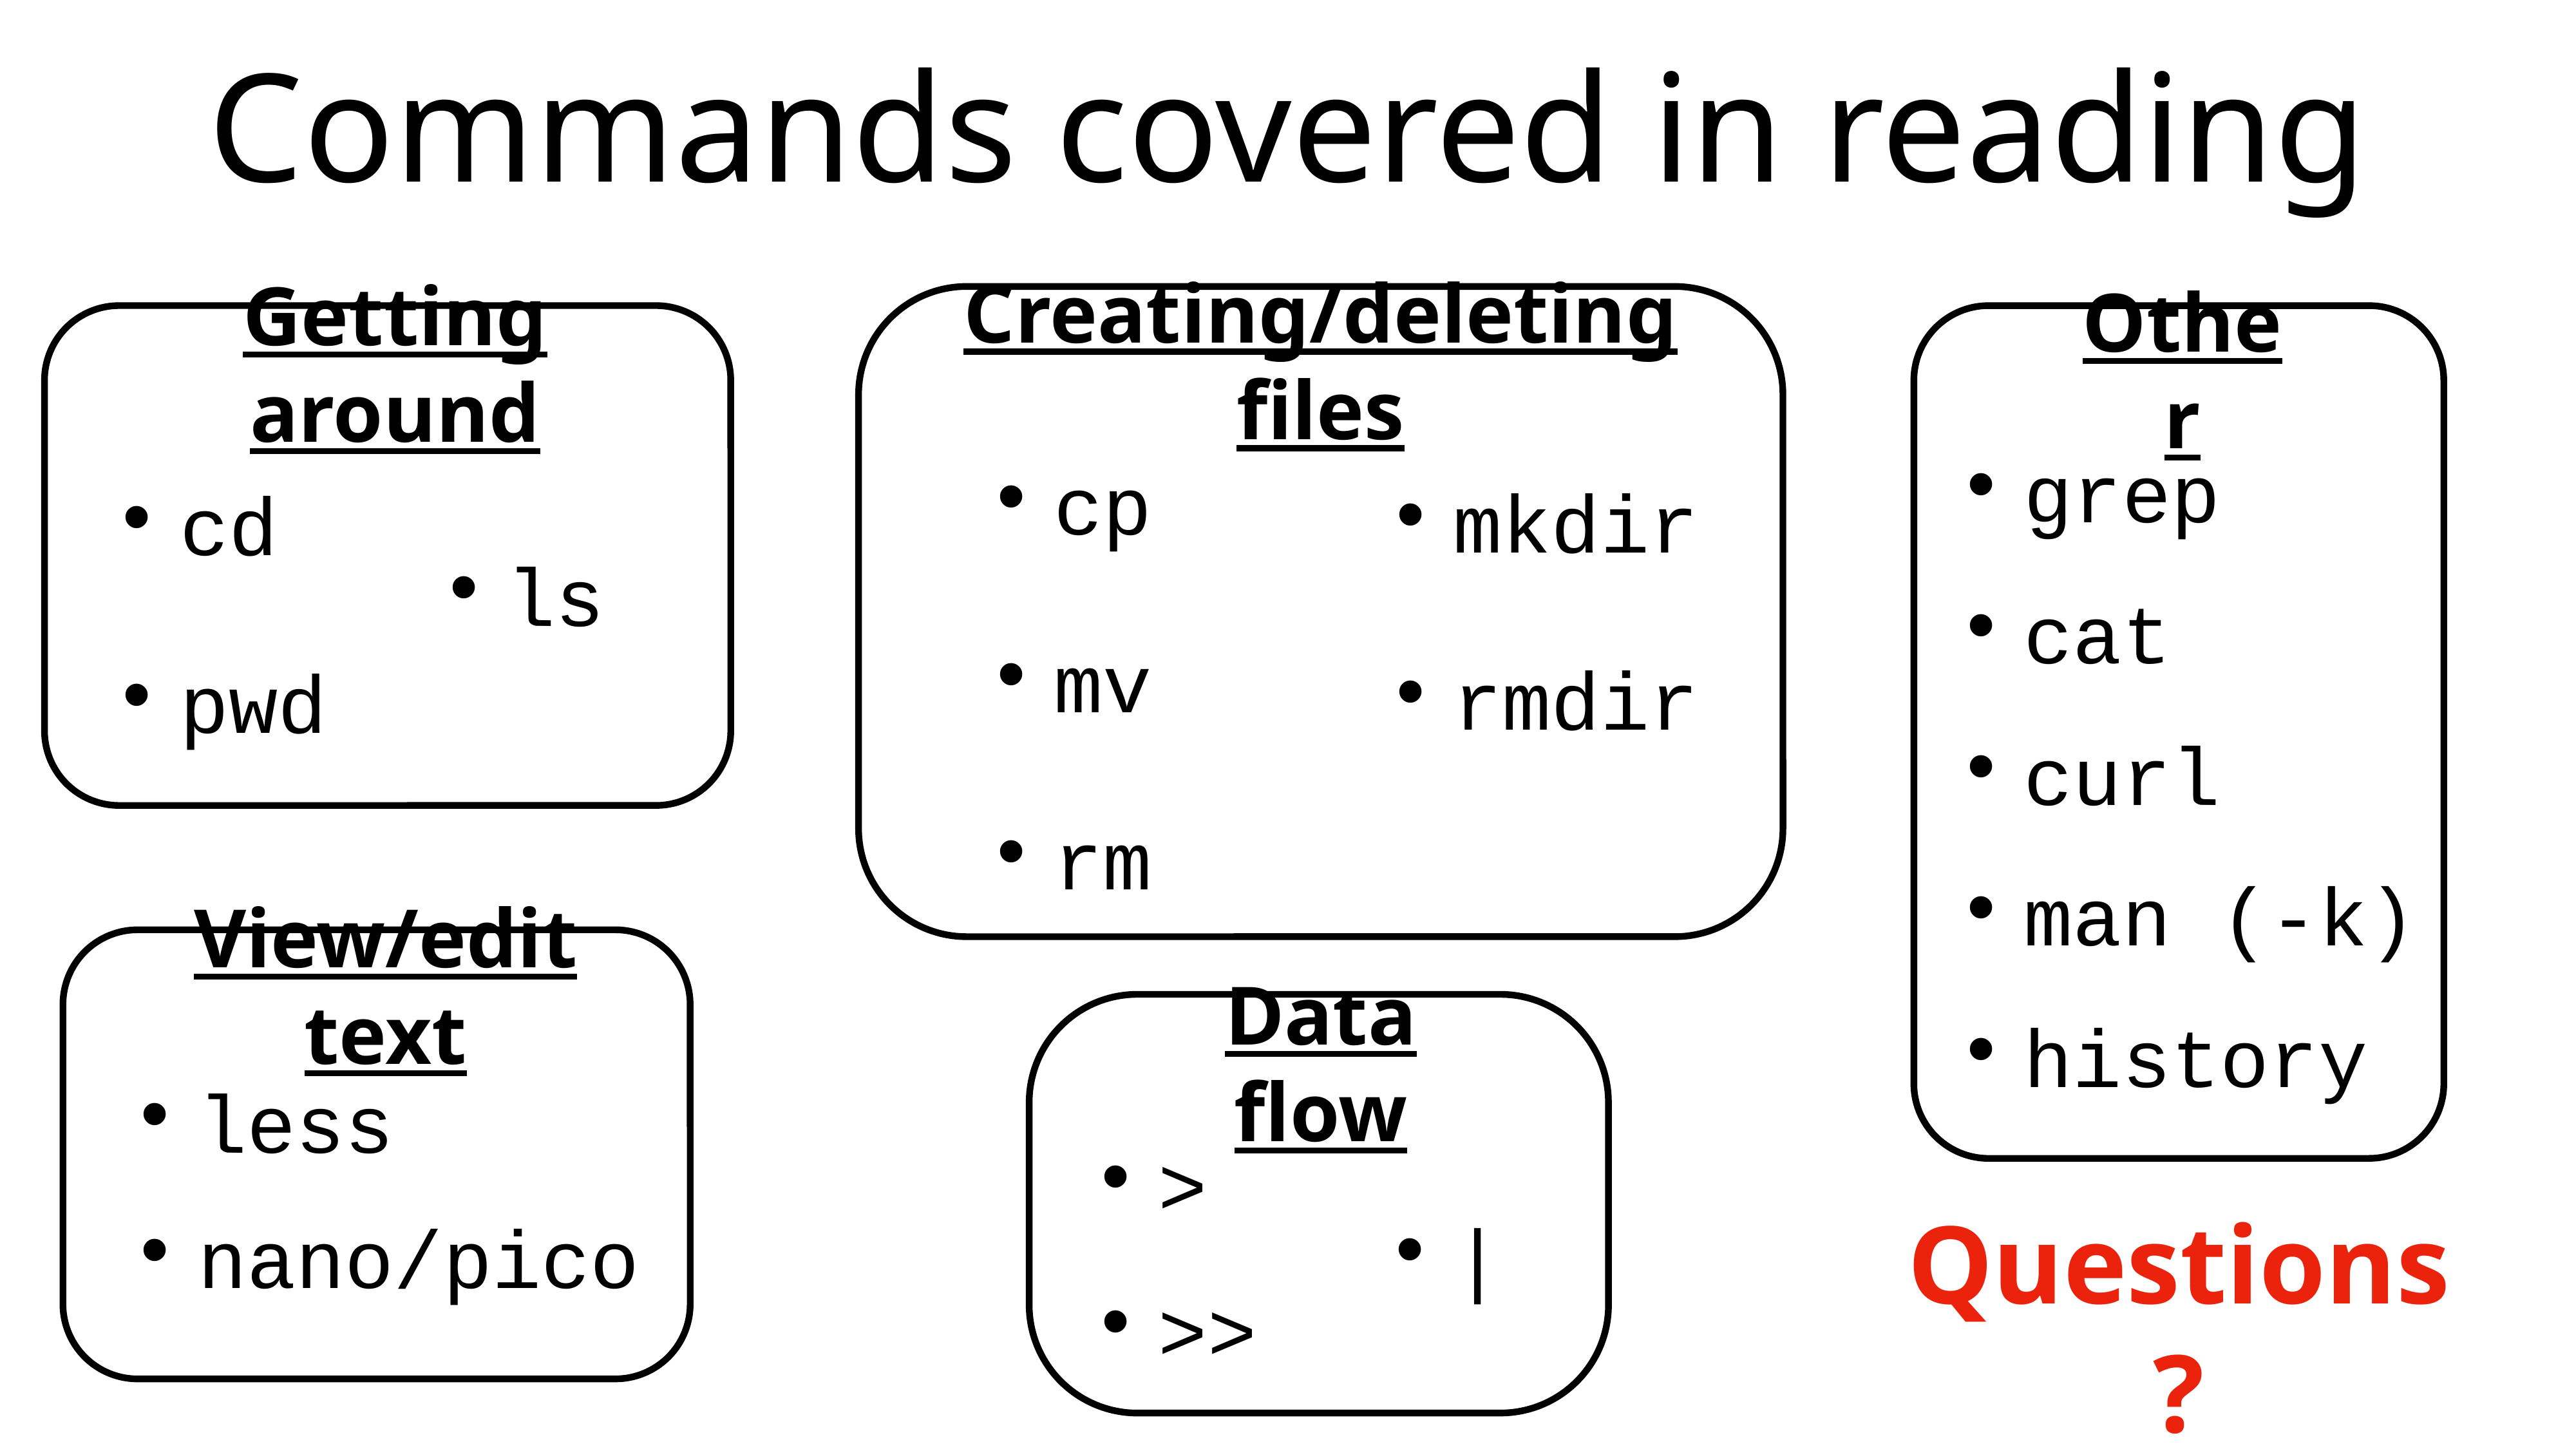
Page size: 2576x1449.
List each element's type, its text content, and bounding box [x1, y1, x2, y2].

text_box Questions? [1883, 1191, 2474, 1449]
text_box [44, 312, 731, 806]
text_box Other [2068, 266, 2297, 470]
text_box mkdir rmdir [1381, 419, 1763, 799]
text_box [1088, 994, 1609, 1414]
text_box [1913, 305, 2430, 1159]
text_box cd pwd [107, 444, 489, 779]
text_box [62, 929, 690, 1379]
text_box grep cat curl man (-k) history [1951, 418, 2488, 1126]
text_box cp mv rm [981, 441, 1363, 918]
text_box | [1380, 1168, 1567, 1343]
text_box ls [433, 510, 630, 676]
title Commands covered in reading [178, 1, 2398, 243]
text_box [2297, 305, 2444, 418]
text_box View/edit text [114, 882, 658, 942]
text_box Getting around [87, 259, 704, 464]
text_box [1029, 994, 1131, 1400]
text_box [858, 317, 1783, 937]
text_box Data flow [1131, 959, 1510, 1164]
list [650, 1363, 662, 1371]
text_box > >> [1086, 1108, 1468, 1401]
text_box Creating/deleting files [891, 256, 1751, 461]
